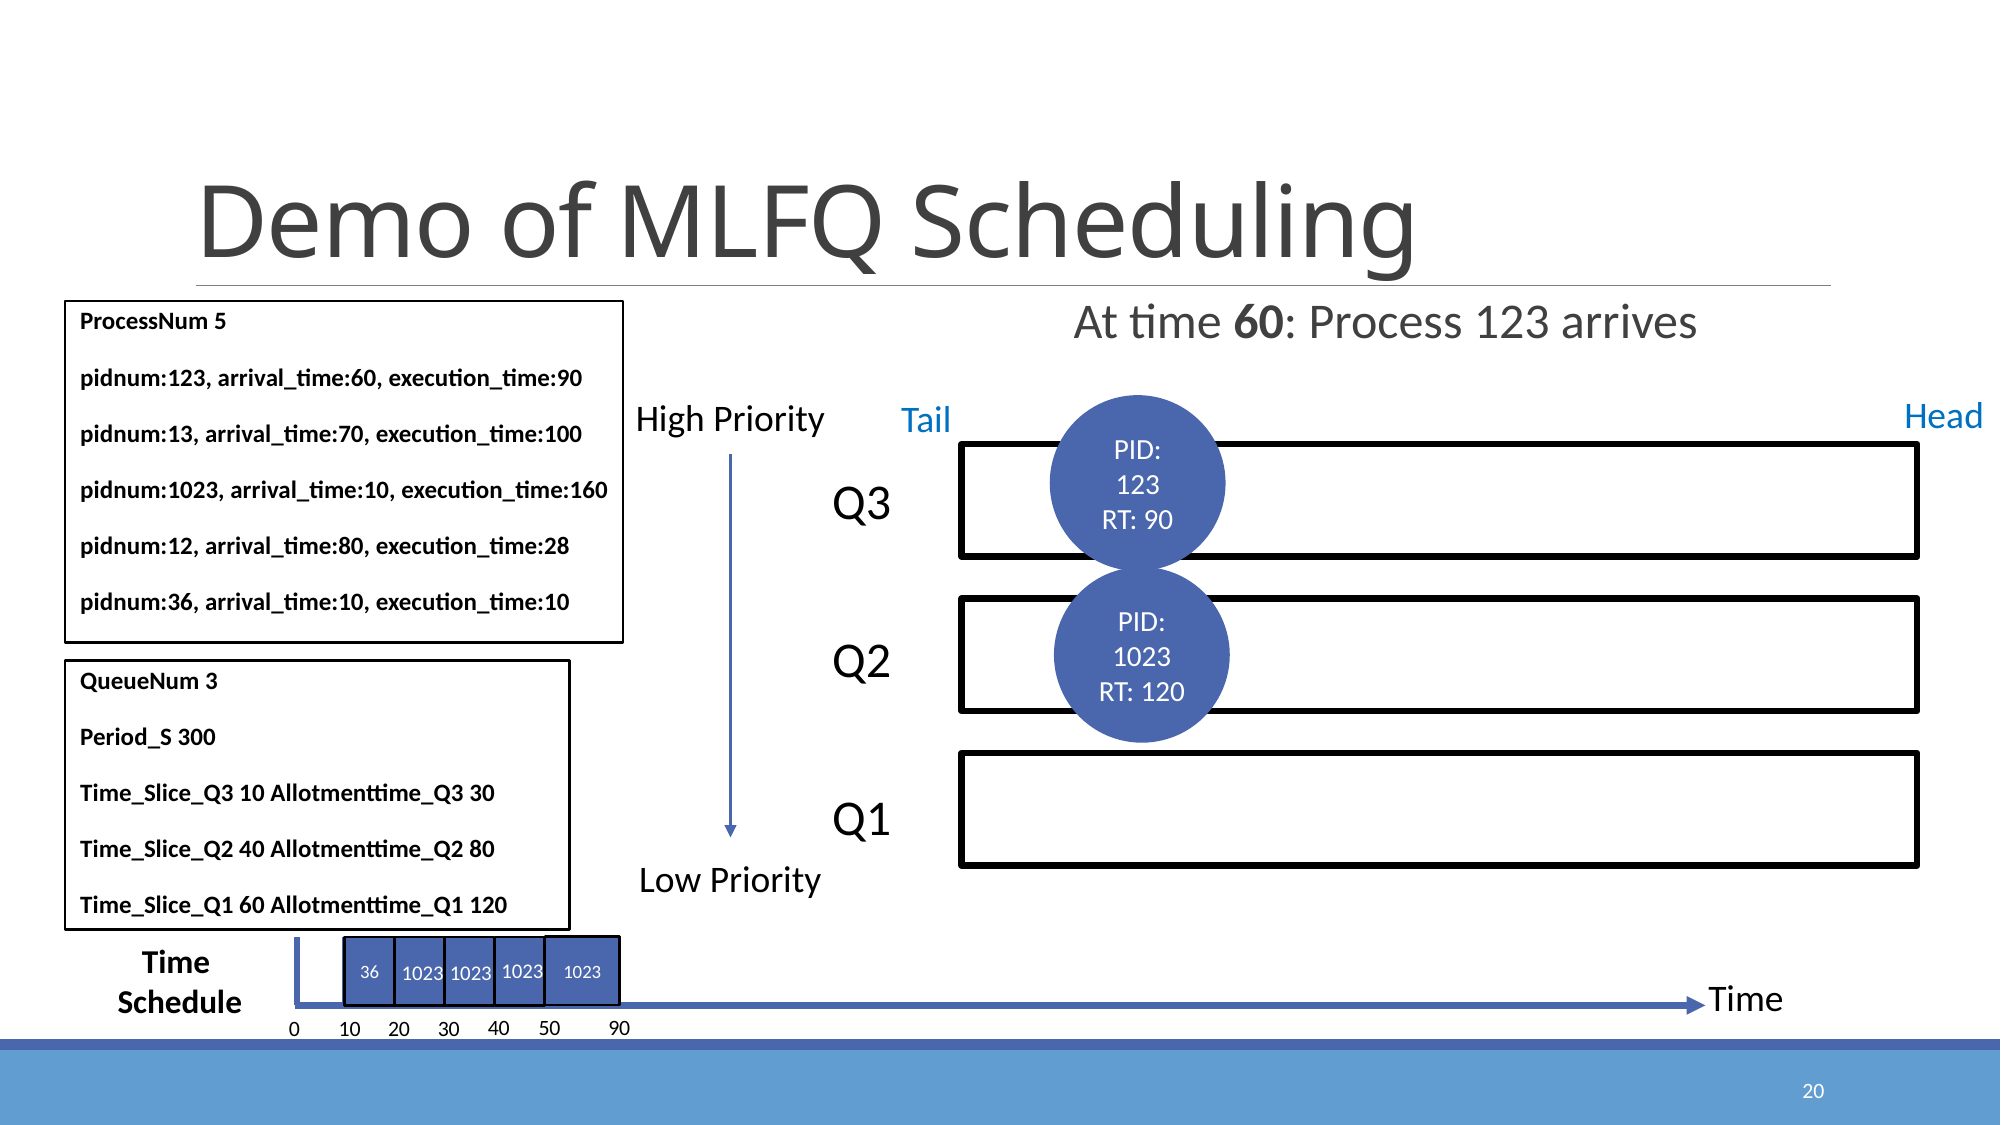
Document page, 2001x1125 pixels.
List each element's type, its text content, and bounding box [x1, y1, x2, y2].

title Demo of MLFQ Scheduling [180, 47, 1830, 285]
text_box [633, 382, 2000, 909]
slide_number 20 [1624, 1059, 1840, 1120]
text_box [101, 932, 1801, 1051]
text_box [64, 300, 624, 930]
list At time 60: Process 123 arrives [889, 281, 1990, 380]
